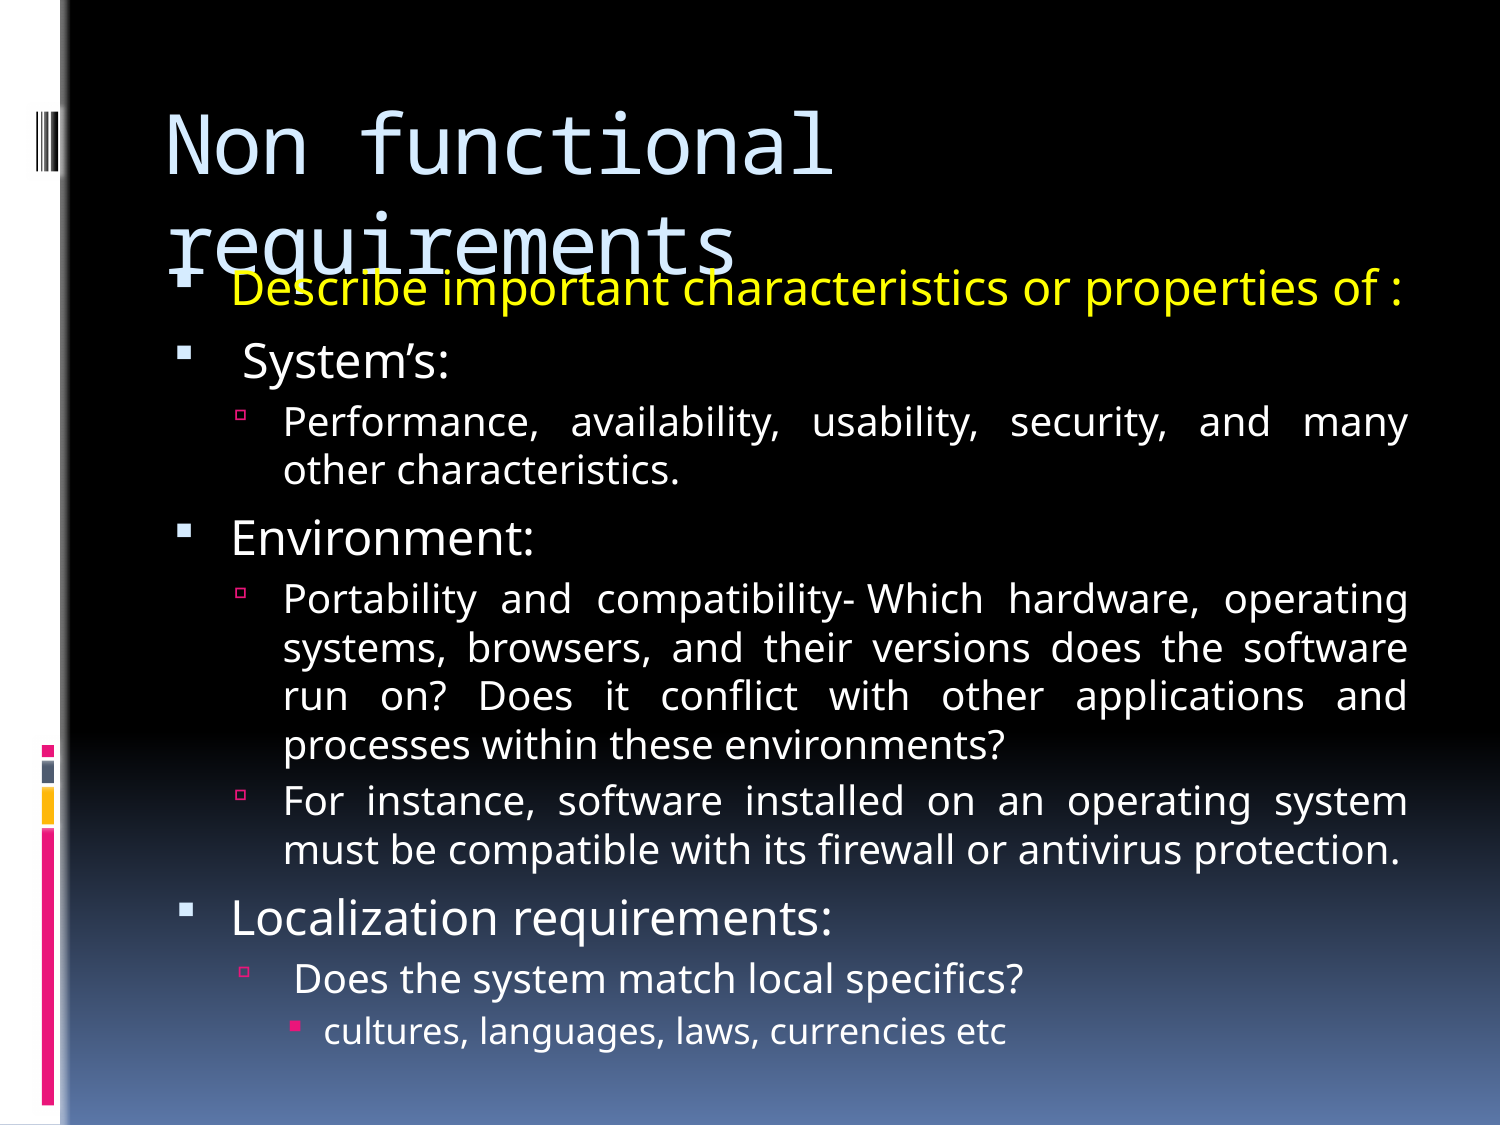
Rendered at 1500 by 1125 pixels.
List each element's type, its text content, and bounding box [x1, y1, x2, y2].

list Describe important characteristics or properties of : System’s: Performance, availability, usability, security, and many other characteristics. Environment: Portability and compatibility- Which hardware, operating systems, browsers, and their versions does the software run on? Does it conflict with other applications and processes within these environments? For instance, software installed on an operating system must be compatible with its firewall or antivirus protection. Localization requirements: Does the system match local specifics? cultures, languages, laws, currencies etc [150, 249, 1425, 1100]
title Non functional requirements [150, 83, 1425, 234]
